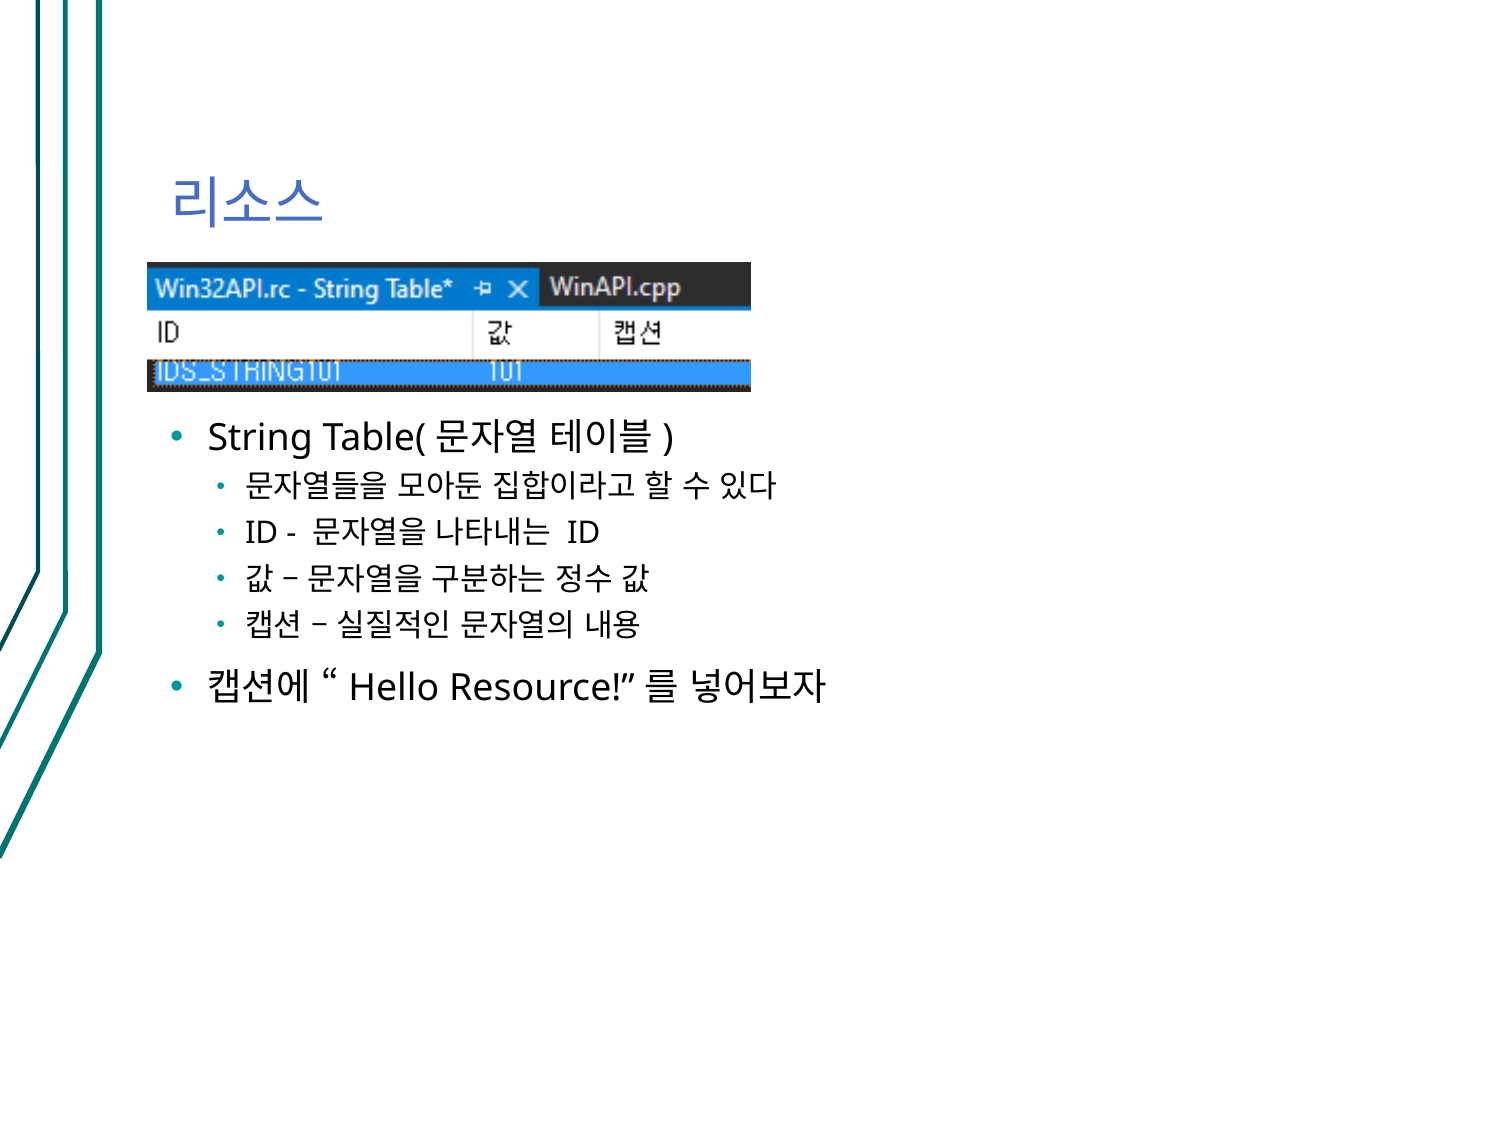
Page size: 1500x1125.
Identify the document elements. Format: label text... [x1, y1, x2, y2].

title 리소스 [150, 45, 1425, 246]
picture [147, 262, 751, 392]
list String Table(문자열 테이블) 문자열들을 모아둔 집합이라고 할 수 있다 ID - 문자열을 나타내는 ID 값 – 문자열을 구분하는 정수 값 캡션 – 실질적인 문자열의 내용 캡션에 “Hello Resource!”를 넣어보자 [150, 407, 1425, 1012]
